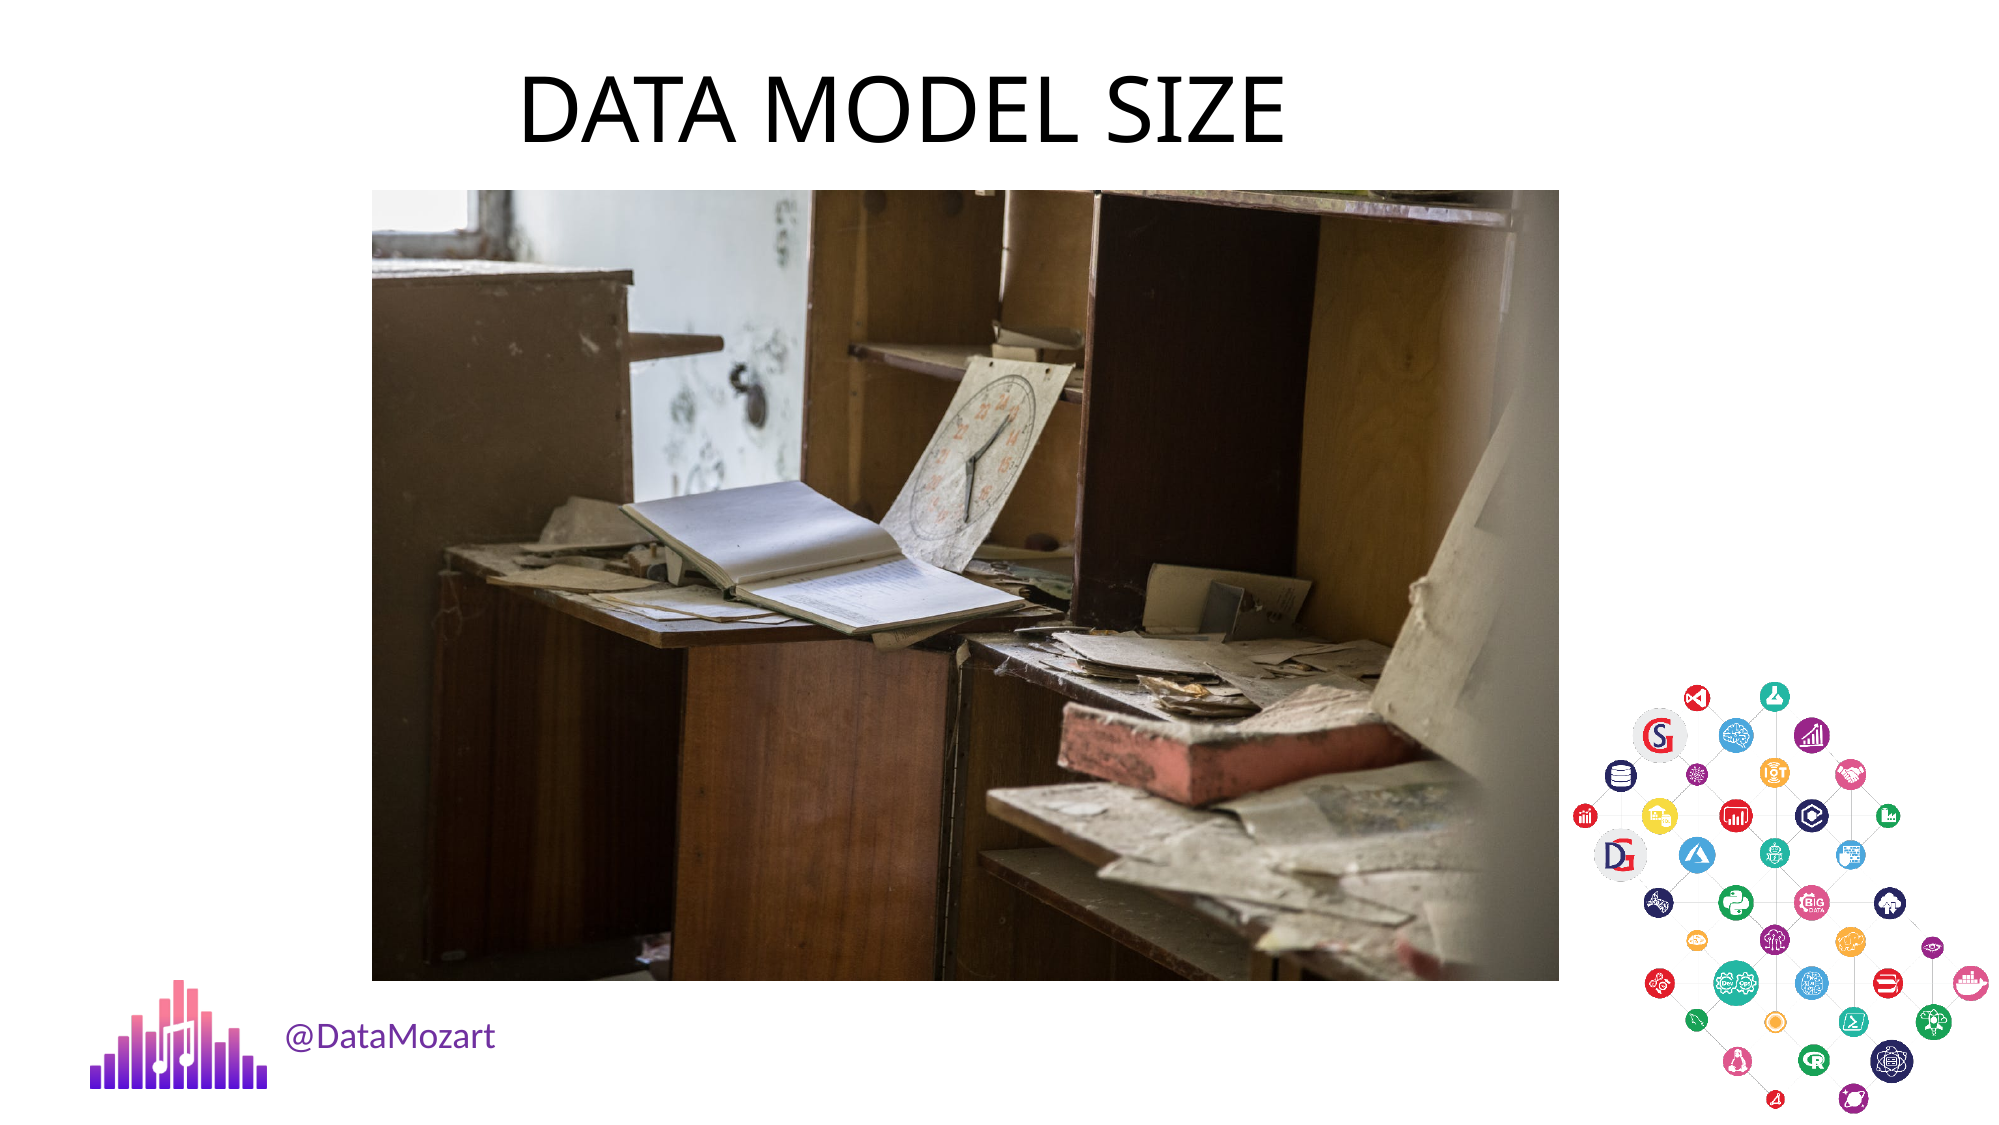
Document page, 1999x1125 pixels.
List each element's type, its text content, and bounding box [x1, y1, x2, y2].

text_box DATA MODEL SIZE [501, 43, 1304, 169]
picture [372, 190, 1559, 981]
picture [90, 980, 268, 1089]
picture [1567, 676, 1999, 1122]
text_box @DataMozart [272, 1004, 511, 1064]
